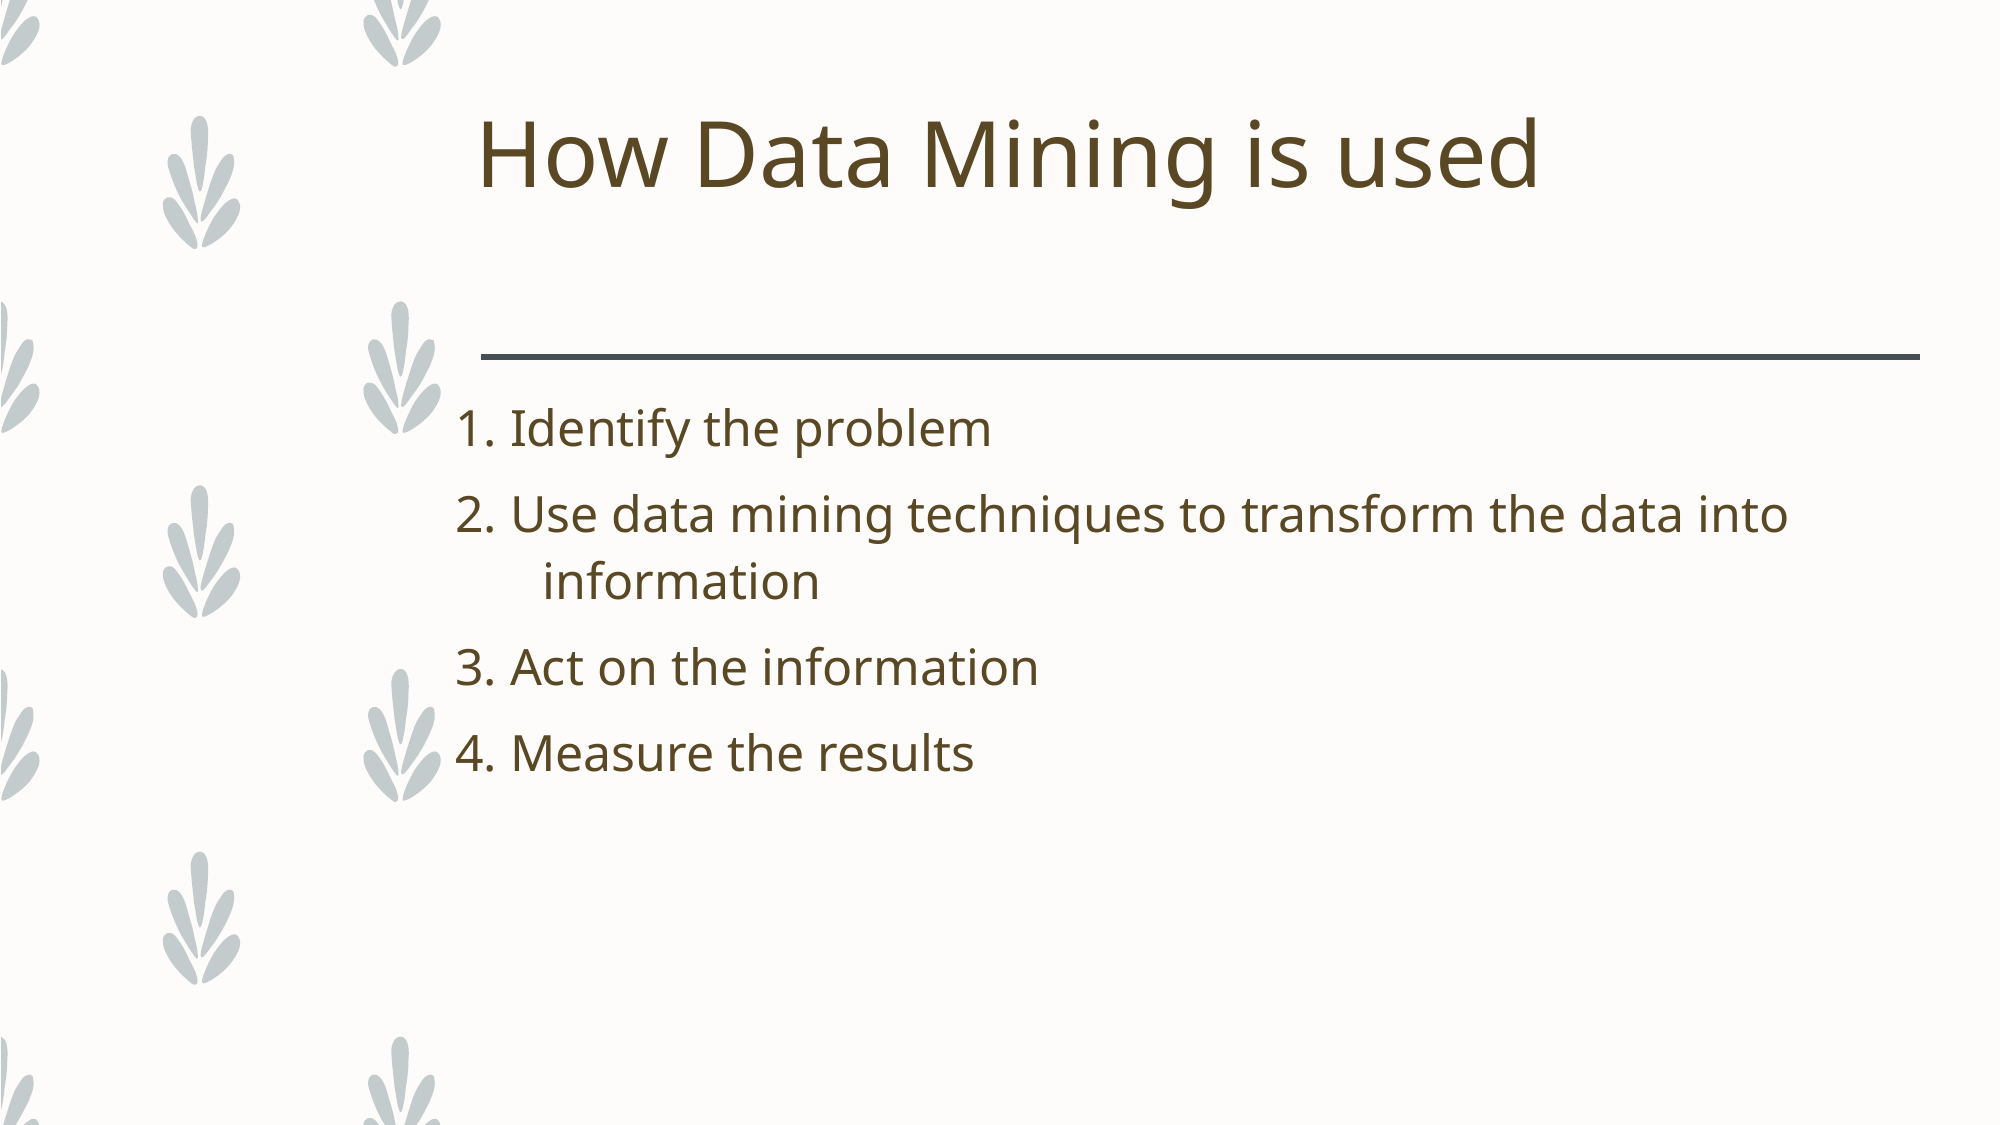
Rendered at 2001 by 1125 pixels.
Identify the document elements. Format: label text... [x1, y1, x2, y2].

title How Data Mining is used [460, 93, 1920, 350]
list 1. Identify the problem 2. Use data mining techniques to transform the data into information 3. Act on the information 4. Measure the results [440, 382, 1936, 1110]
